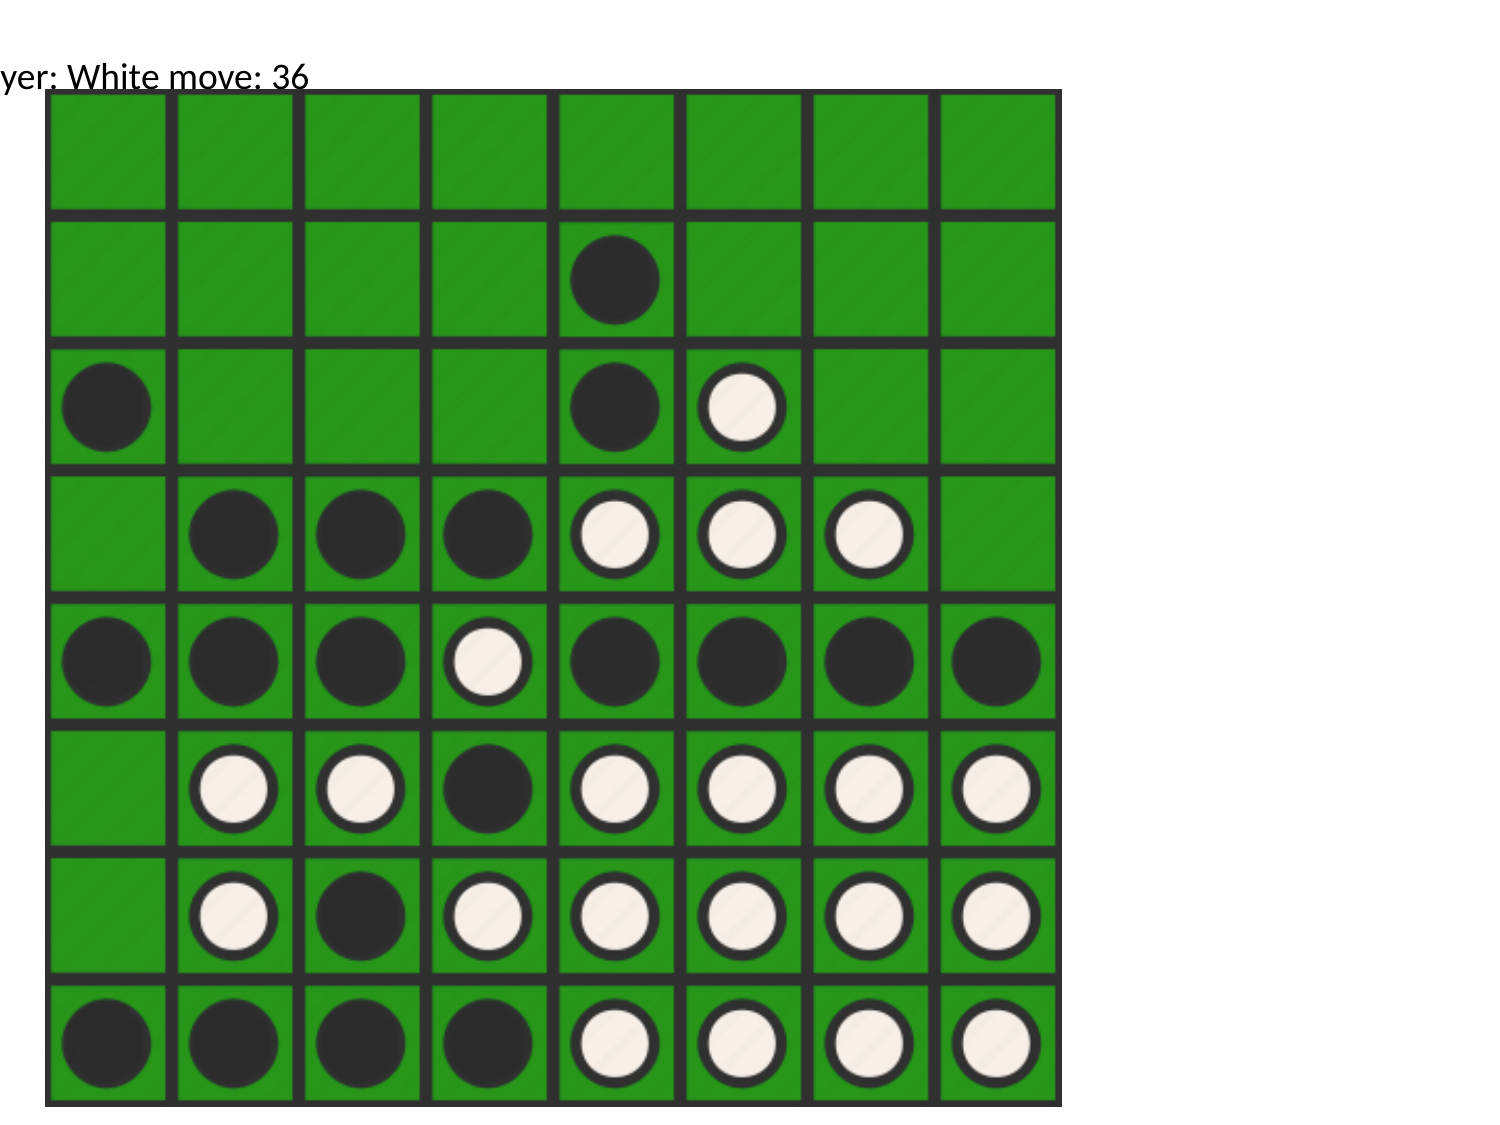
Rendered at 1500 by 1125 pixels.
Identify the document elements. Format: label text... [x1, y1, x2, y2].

picture [44, 89, 1062, 1107]
text_box turn: 36 player: White move: 36 [0, 44, 325, 105]
